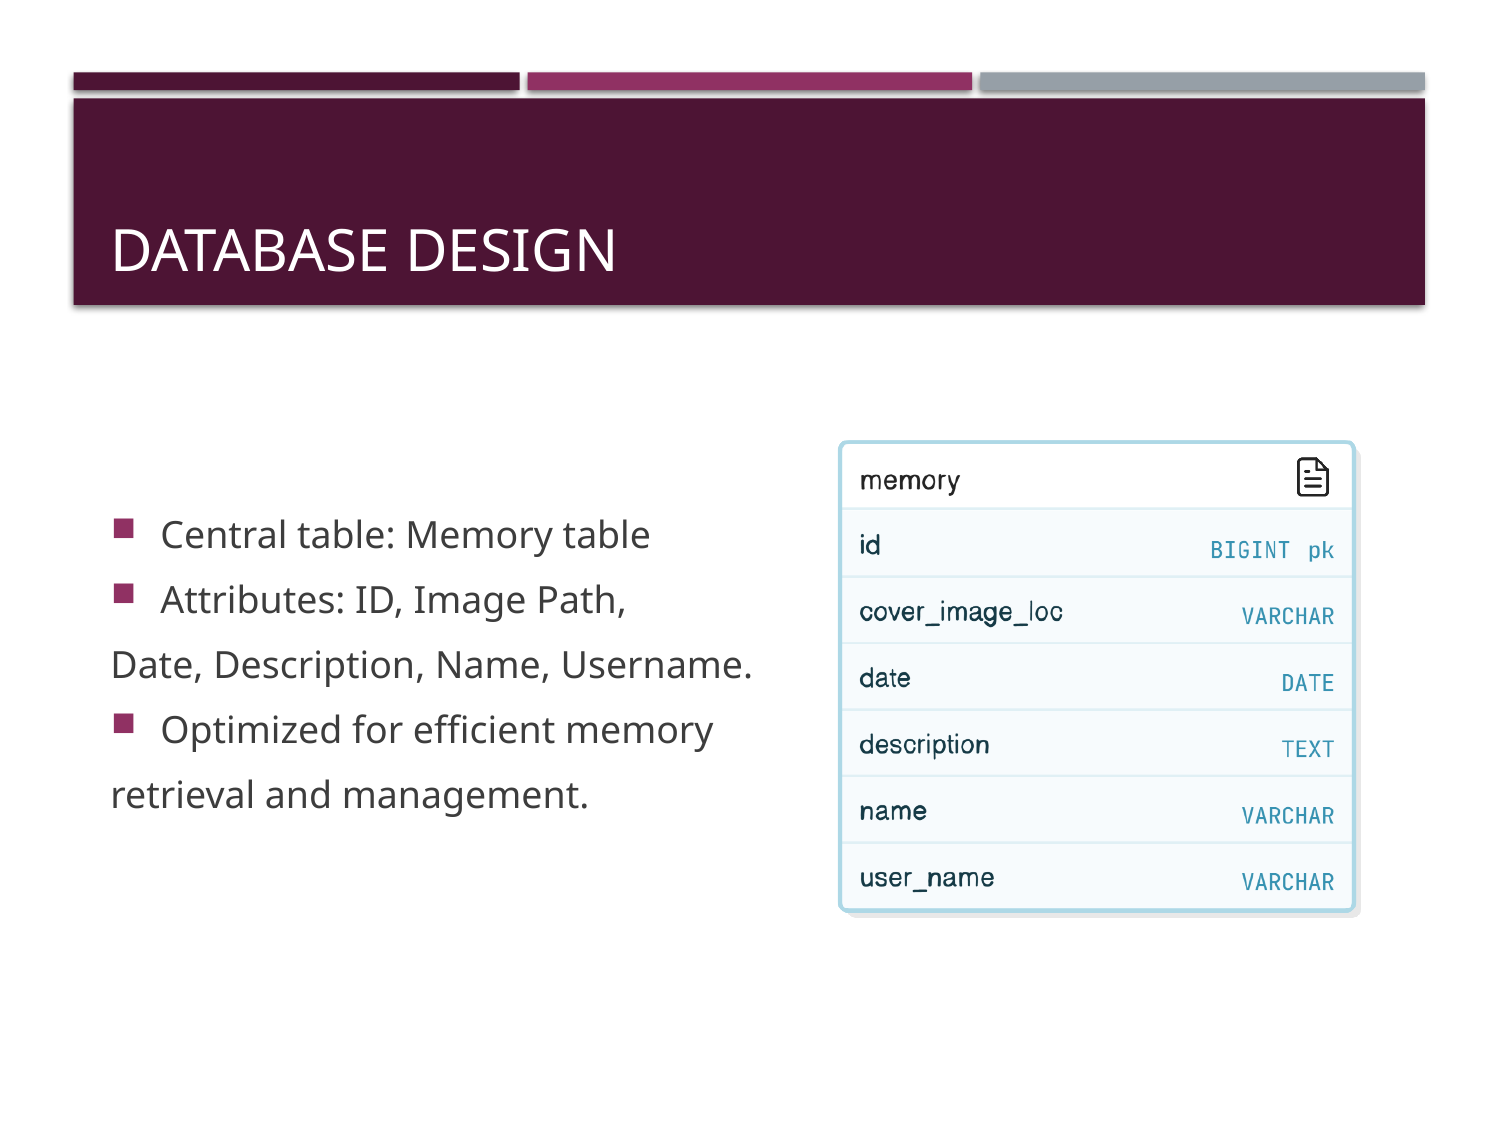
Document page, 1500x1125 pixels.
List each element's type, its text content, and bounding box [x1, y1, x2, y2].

list Central table: Memory table Attributes: ID, Image Path, Date, Description, Name, Username. Optimized for efficient memory retrieval and management. [95, 365, 1406, 962]
picture [795, 398, 1372, 928]
title Database Design [95, 112, 1406, 291]
